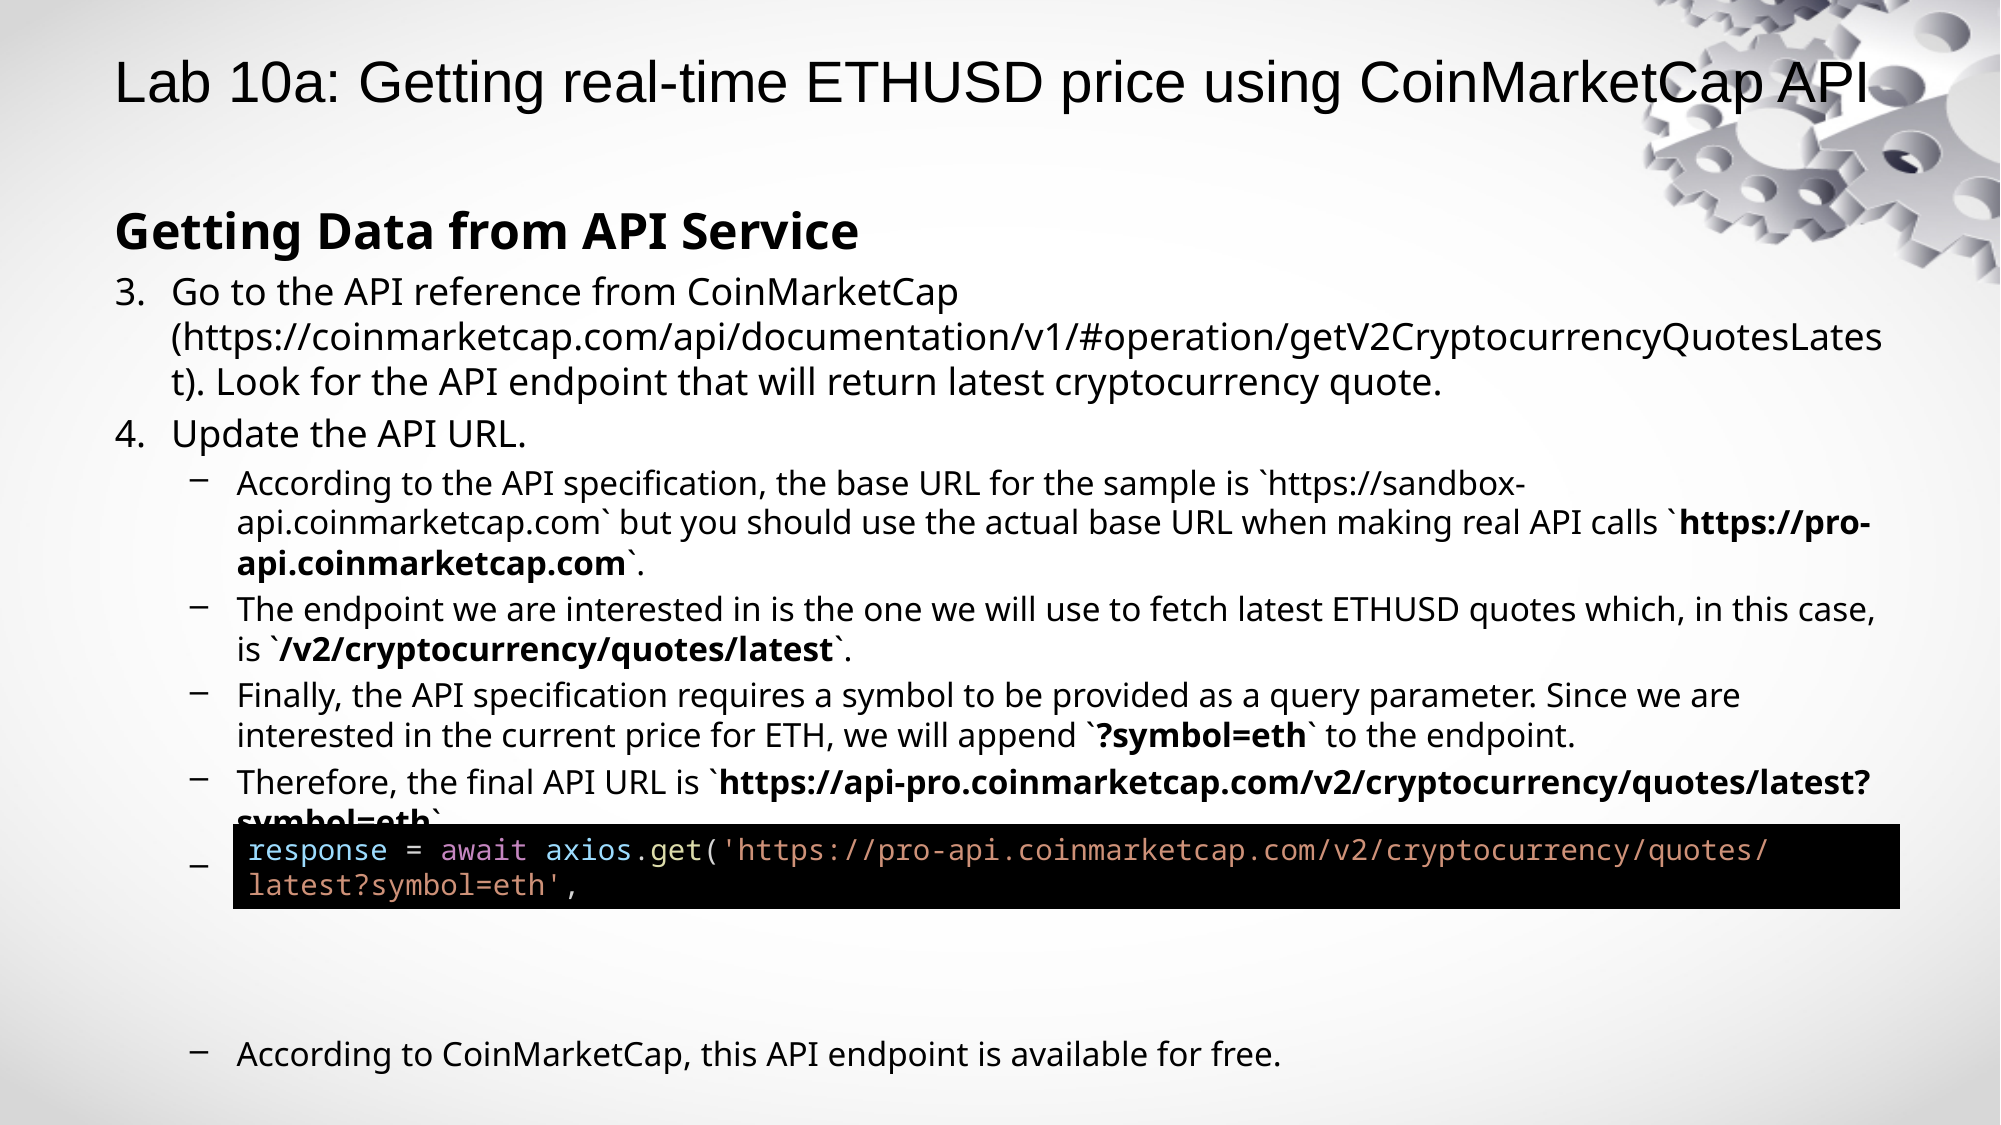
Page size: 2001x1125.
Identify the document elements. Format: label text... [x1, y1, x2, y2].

title Lab 10a: Getting real-time ETHUSD price using CoinMarketCap API [99, 30, 1901, 127]
text_box response = await axios.get('https://pro-api.coinmarketcap.com/v2/cryptocurrency/quotes/latest?symbol=eth', [233, 824, 1900, 909]
list Getting Data from API Service Go to the API reference from CoinMarketCap (https://coinmarketcap.com/api/documentation/v1/#operation/getV2CryptocurrencyQuotesLatest). Look for the API endpoint that will return latest cryptocurrency quote. Update the API URL. According to the API specification, the base URL for the sample is `https://sandbox-api.coinmarketcap.com` but you should use the actual base URL when making real API calls `https://pro-api.coinmarketcap.com`. The endpoint we are interested in is the one we will use to fetch latest ETHUSD quotes which, in this case, is `/v2/cryptocurrency/quotes/latest`. Finally, the API specification requires a symbol to be provided as a query parameter. Since we are interested in the current price for ETH, we will append `?symbol=eth` to the endpoint. Therefore, the final API URL is `https://api-pro.coinmarketcap.com/v2/cryptocurrency/quotes/latest?symbol=eth`. Change the sample file's API url to the following. According to CoinMarketCap, this API endpoint is available for free. [99, 192, 1901, 1006]
picture [0, 0, 2000, 1125]
